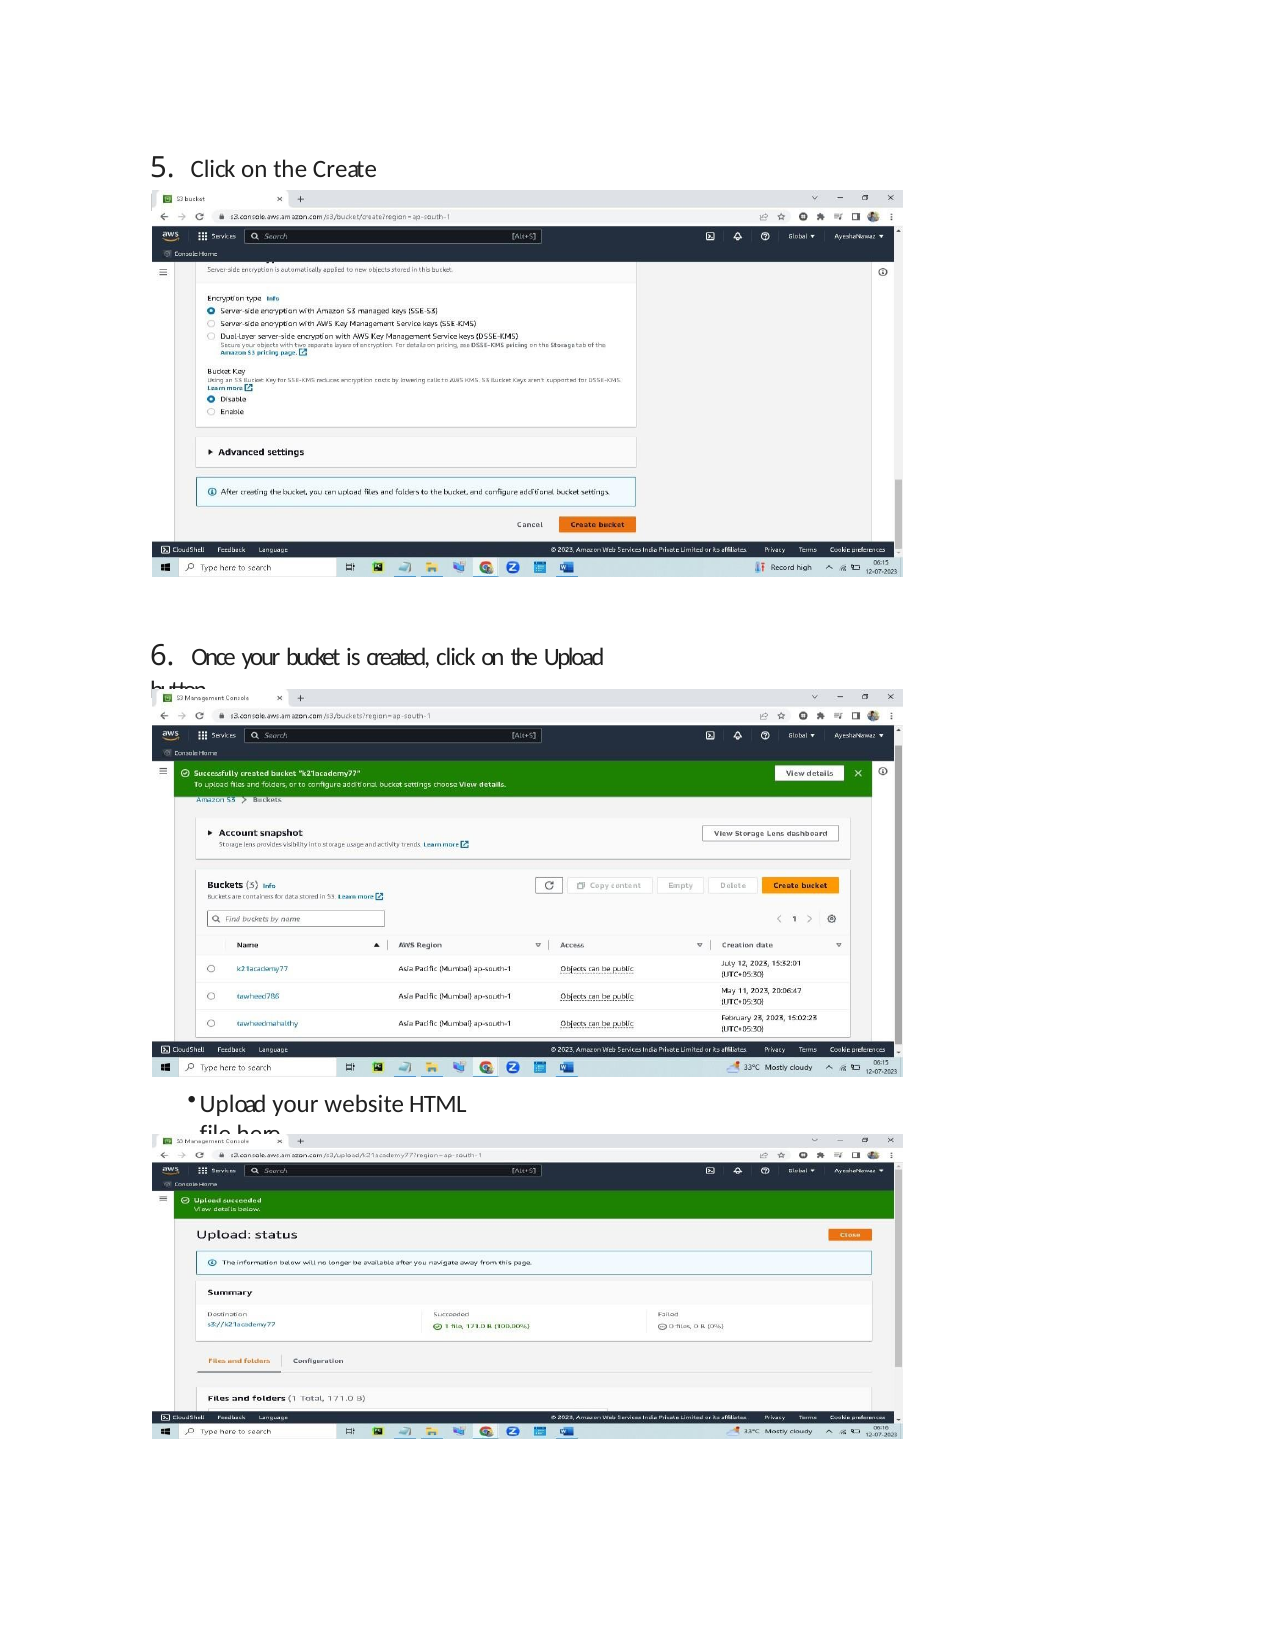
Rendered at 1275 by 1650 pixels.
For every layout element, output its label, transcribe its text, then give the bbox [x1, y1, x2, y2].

text_box Upload your website HTML file here [185, 1085, 503, 1132]
text_box 5. Click on the Create button [147, 150, 406, 195]
picture [152, 1133, 904, 1440]
text_box 6. Once your bucket is created, click on the Upload button. [147, 637, 648, 693]
picture [152, 688, 904, 1077]
picture [152, 190, 904, 577]
